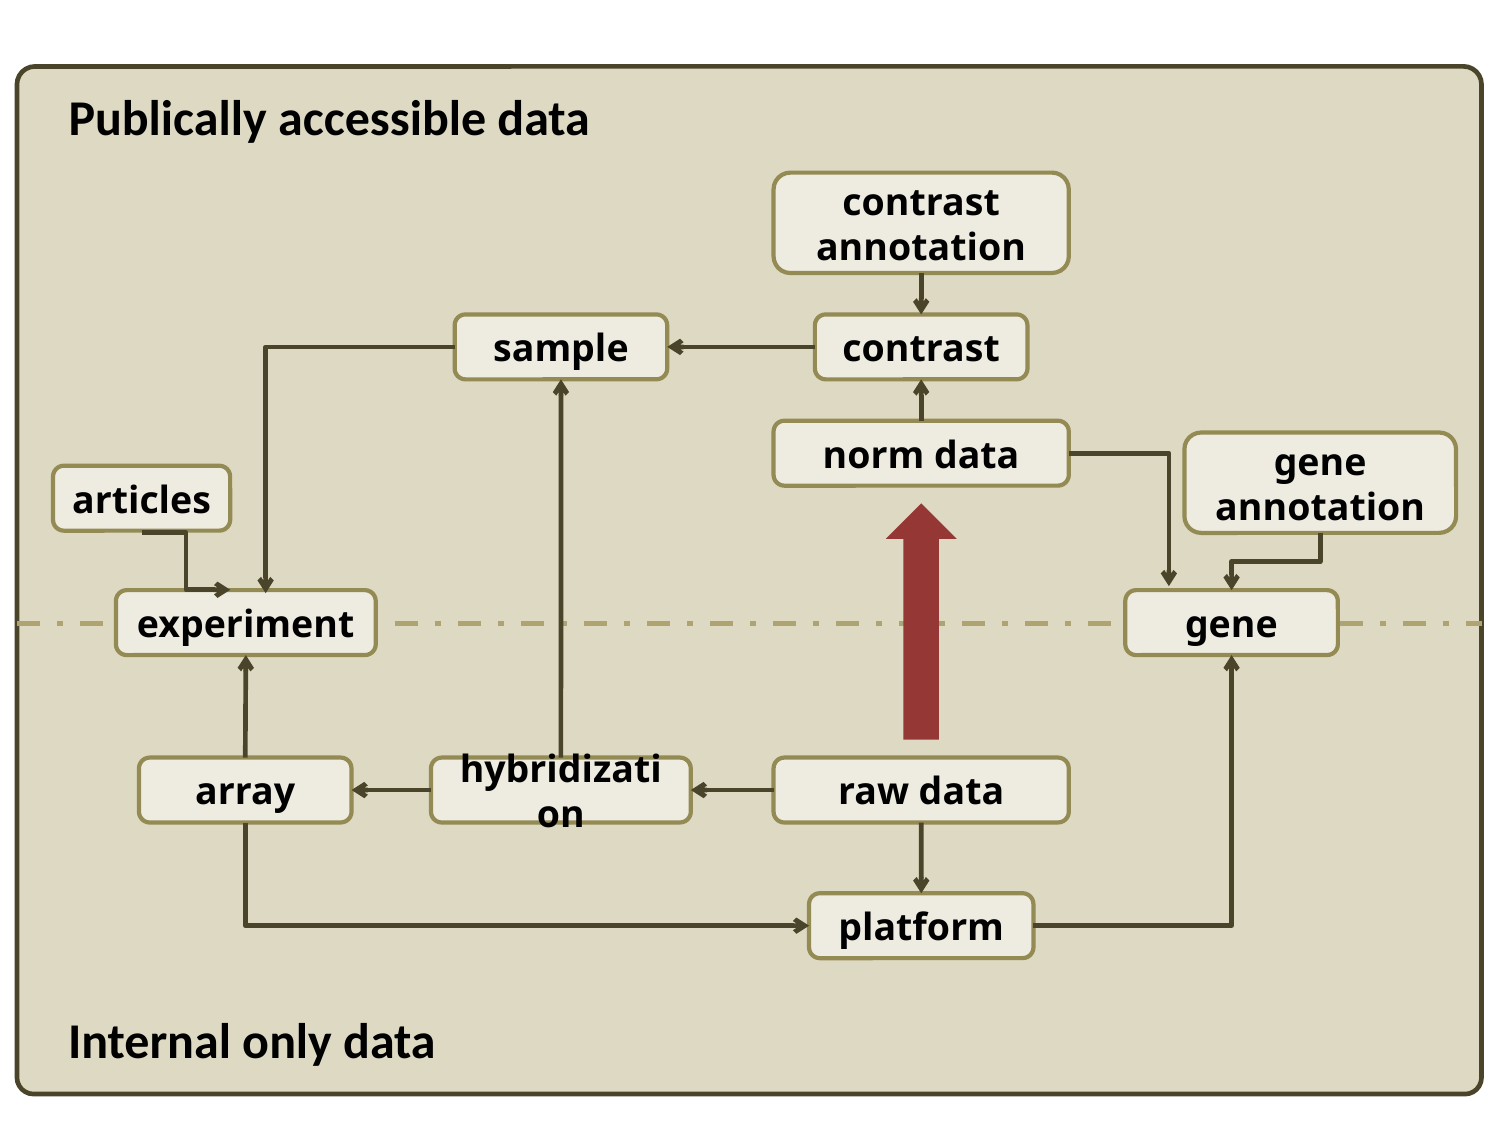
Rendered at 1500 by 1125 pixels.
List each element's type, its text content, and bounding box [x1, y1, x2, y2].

text_box gene [1123, 588, 1340, 622]
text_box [1052, 469, 1186, 570]
text_box gene [1123, 632, 1340, 658]
text_box sample [452, 312, 670, 382]
text_box array [136, 755, 354, 825]
text_box experiment [113, 632, 378, 658]
text_box [901, 632, 942, 742]
text_box platform [806, 891, 1036, 961]
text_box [1033, 654, 1232, 926]
text_box gene annotation [1182, 430, 1459, 536]
text_box contrast annotation [771, 170, 1071, 276]
text_box experiment [113, 588, 378, 622]
text_box Publically accessible data [53, 78, 606, 153]
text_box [244, 822, 810, 926]
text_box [1247, 516, 1305, 606]
text_box norm data [771, 418, 1071, 488]
text_box contrast [812, 312, 1030, 382]
text_box [14, 64, 1484, 1097]
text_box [157, 516, 215, 606]
text_box Internal only data [53, 1001, 451, 1076]
text_box [883, 501, 959, 622]
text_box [236, 375, 484, 565]
text_box raw data [771, 755, 1028, 825]
text_box articles [50, 463, 231, 533]
text_box hybridization [428, 755, 693, 820]
